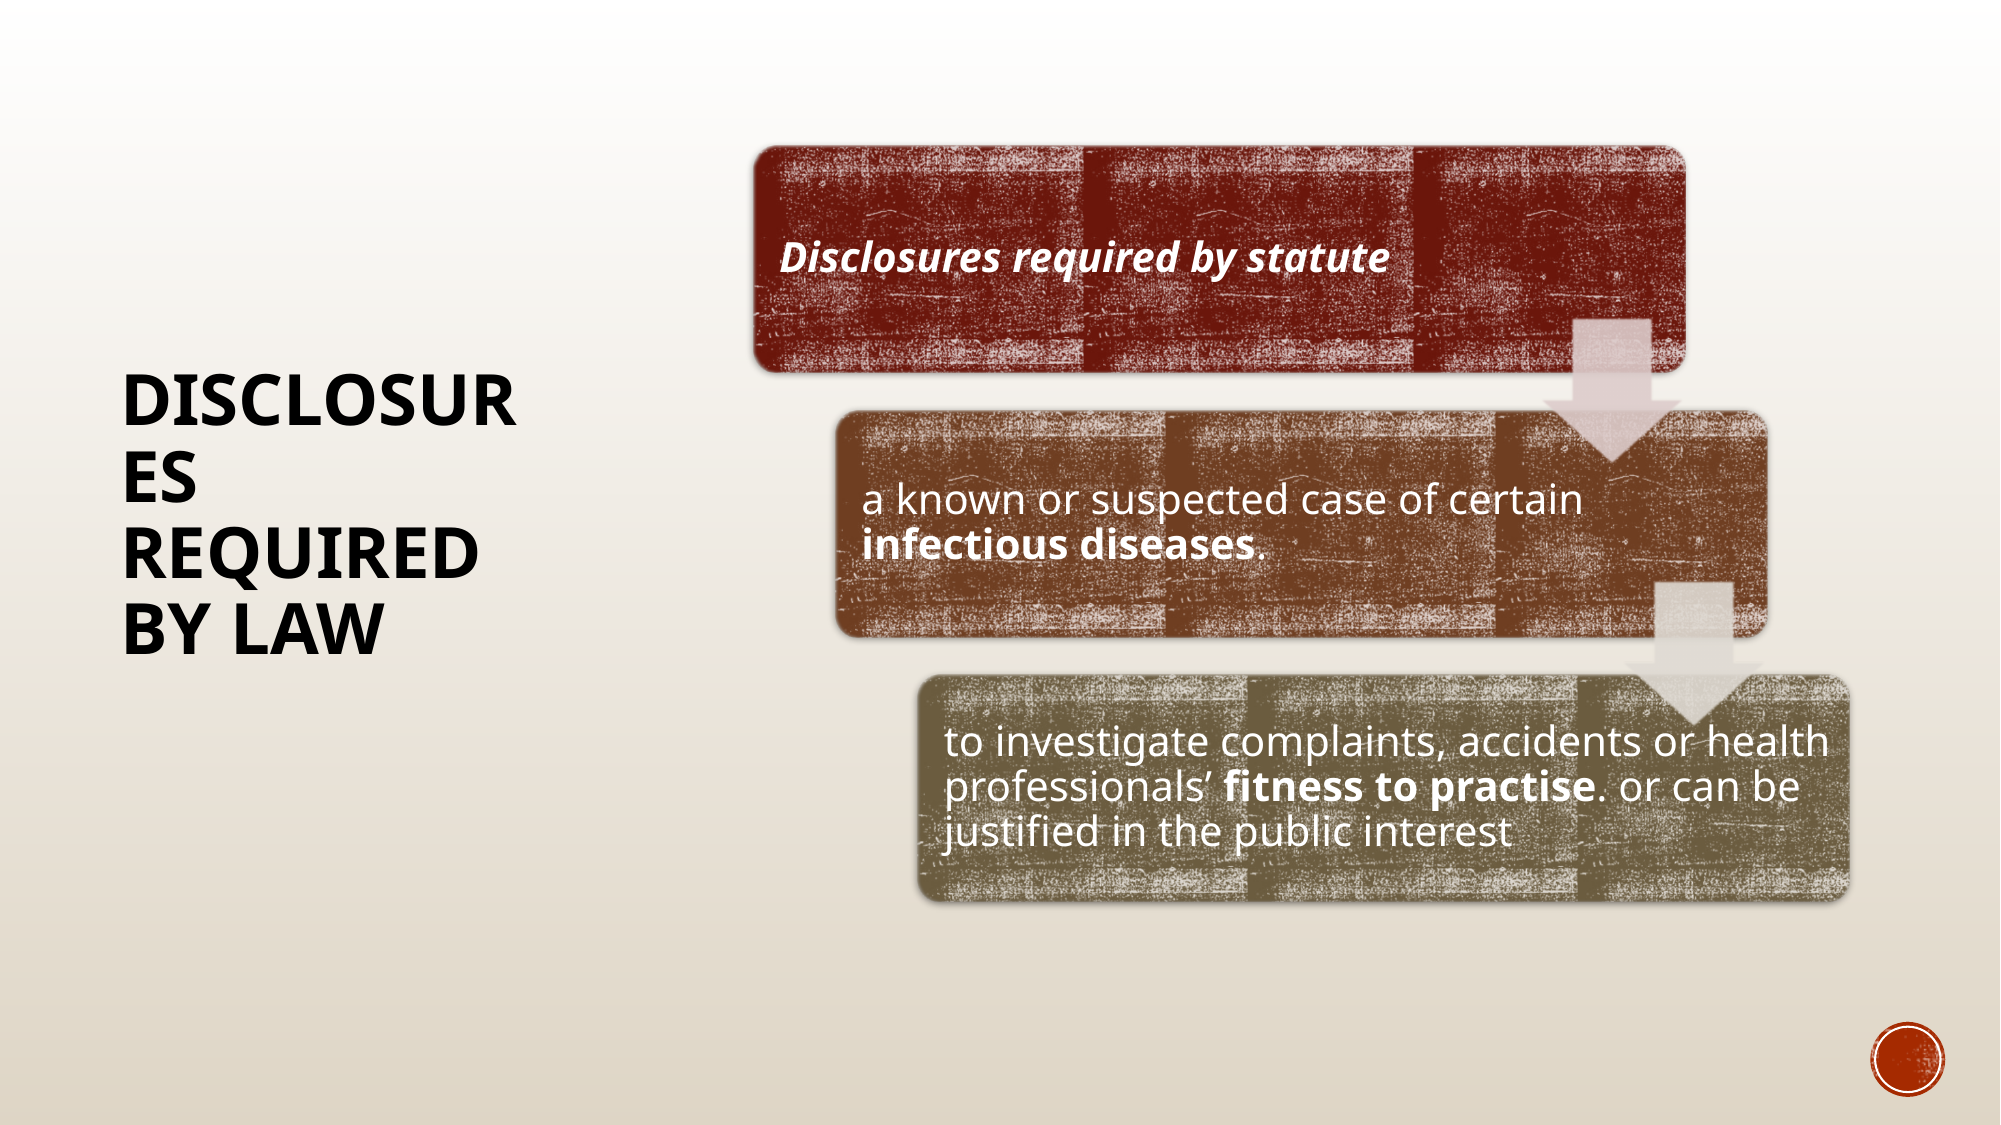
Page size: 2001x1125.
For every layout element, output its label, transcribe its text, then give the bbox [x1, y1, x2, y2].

title DISCLOSURES REQUIRED BY LAW [105, 215, 572, 820]
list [757, 149, 1848, 900]
